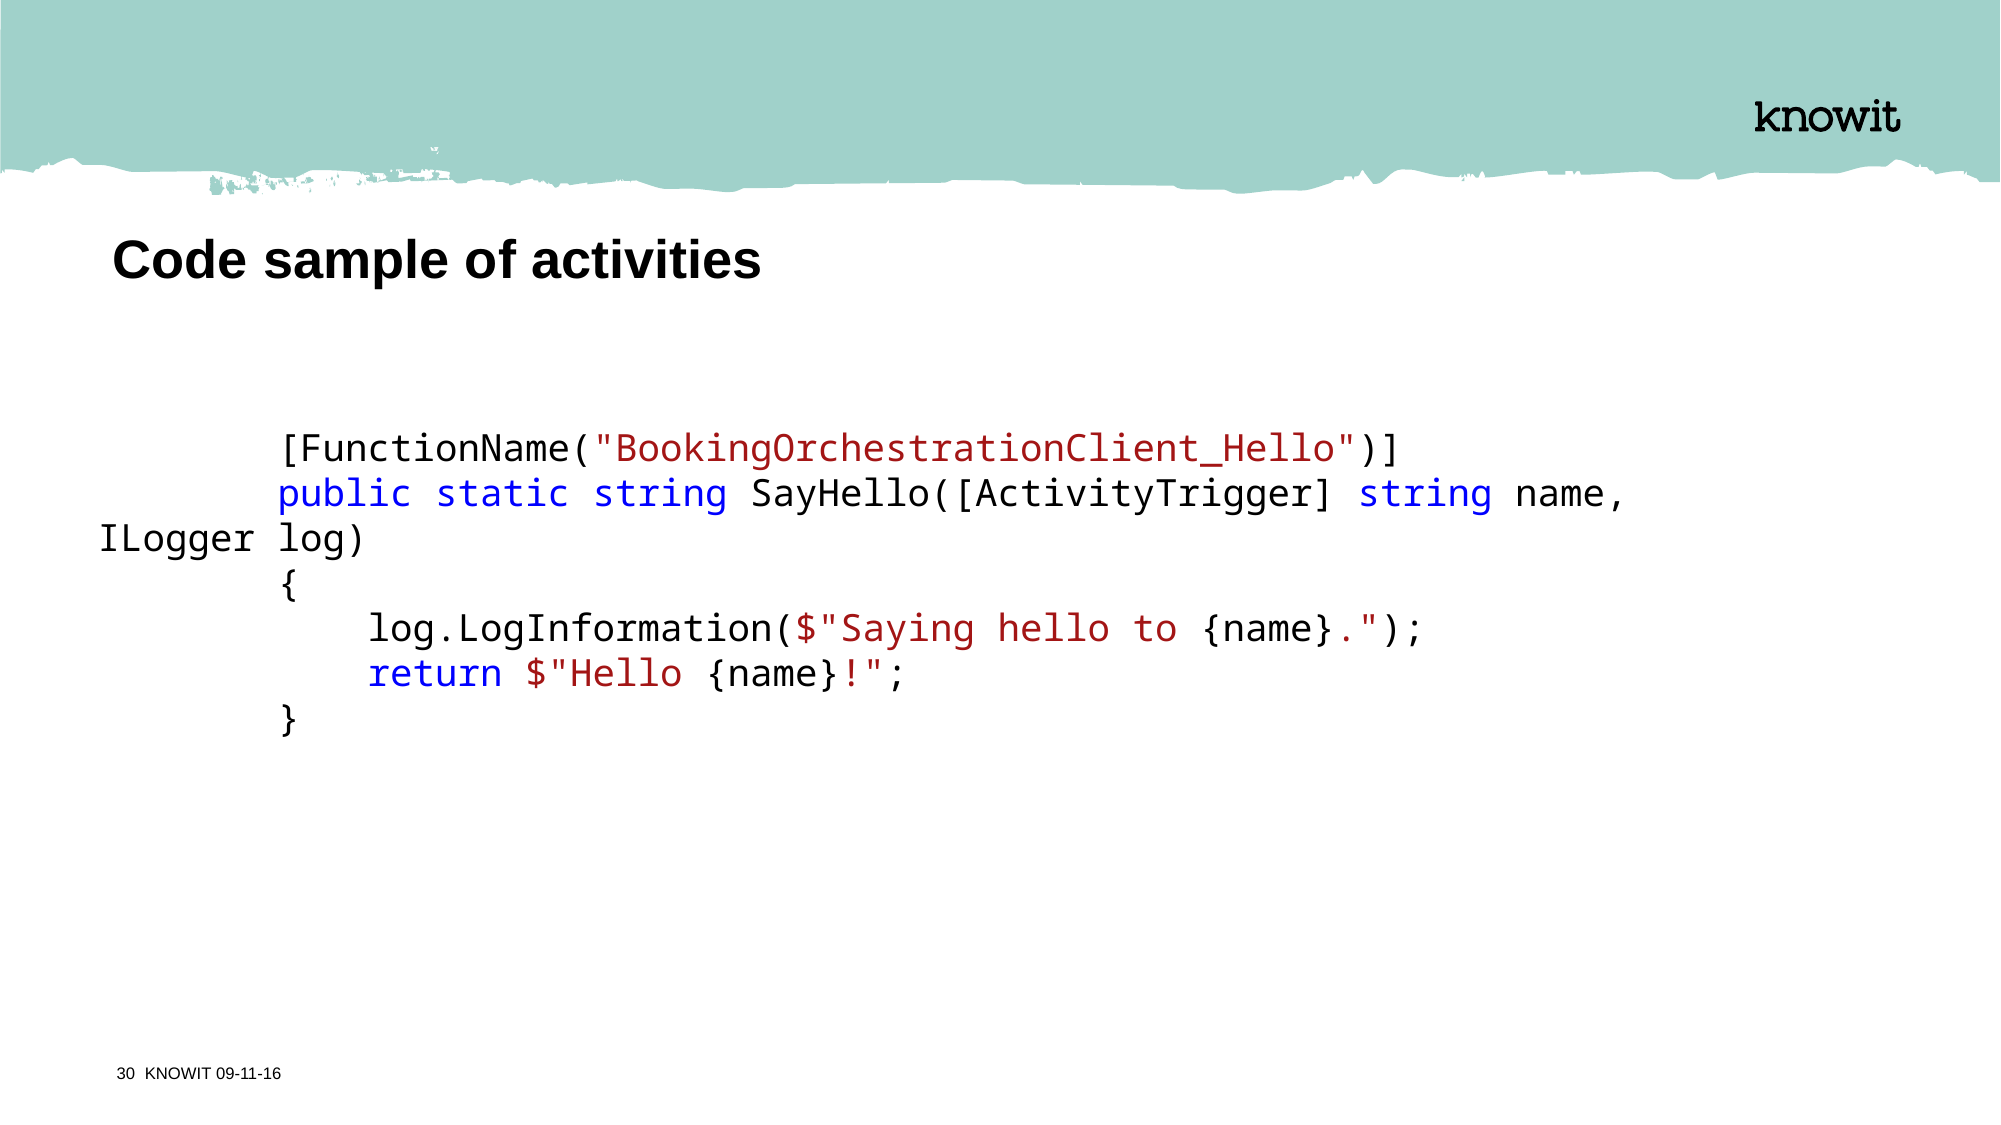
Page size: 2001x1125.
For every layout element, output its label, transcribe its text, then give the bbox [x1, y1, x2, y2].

title Code sample of activities [97, 223, 1903, 300]
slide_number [101, 1042, 1901, 1103]
text_box [FunctionName("BookingOrchestrationClient_Hello")] public static string SayHello([ActivityTrigger] string name, ILogger log) { log.LogInformation($"Saying hello to {name}."); return $"Hello {name}!"; } [82, 416, 1786, 747]
